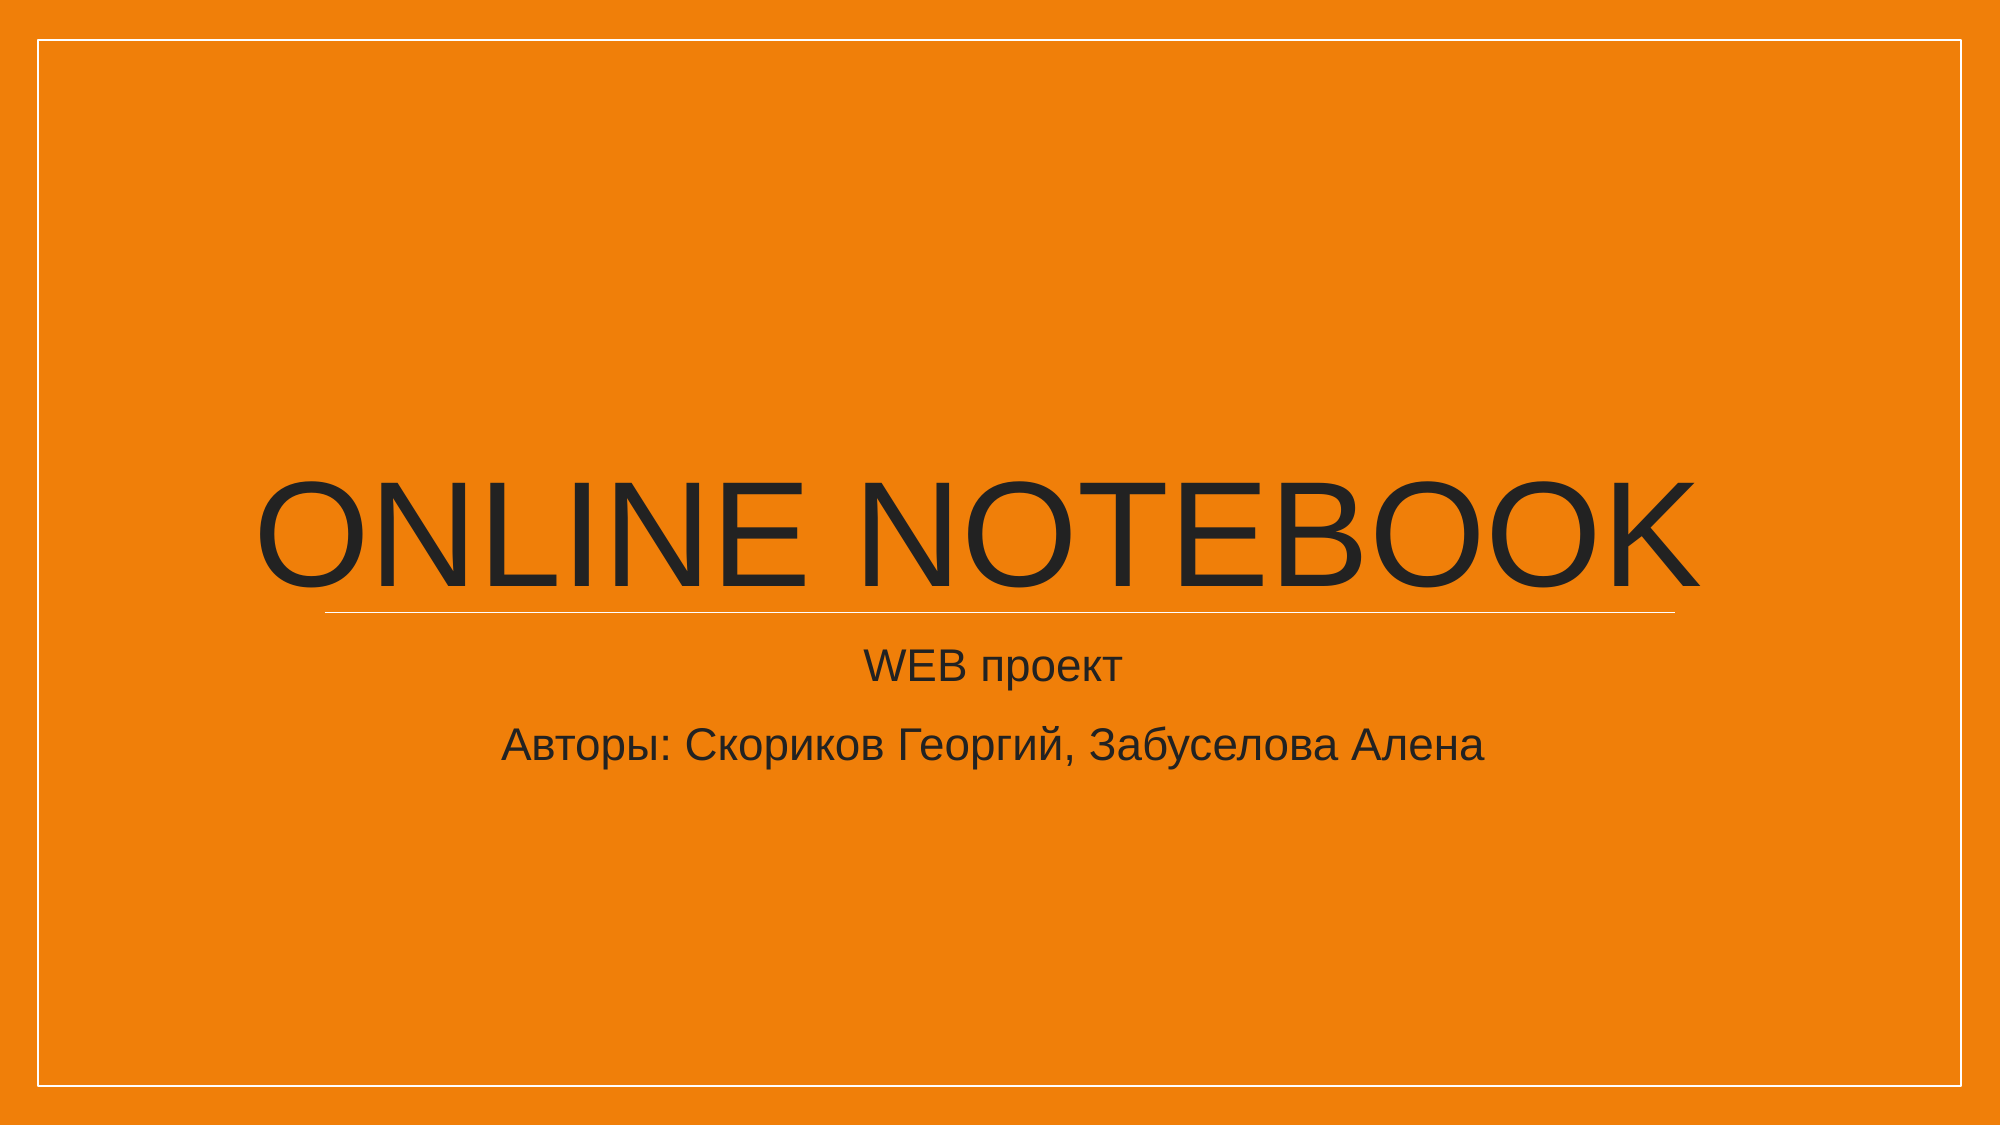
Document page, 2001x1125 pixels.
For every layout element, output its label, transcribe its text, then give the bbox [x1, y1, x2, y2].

subtitle WEB проект Авторы: Скориков Георгий, Забуселова Алена [280, 634, 1719, 863]
title Online notebook [182, 144, 1818, 625]
